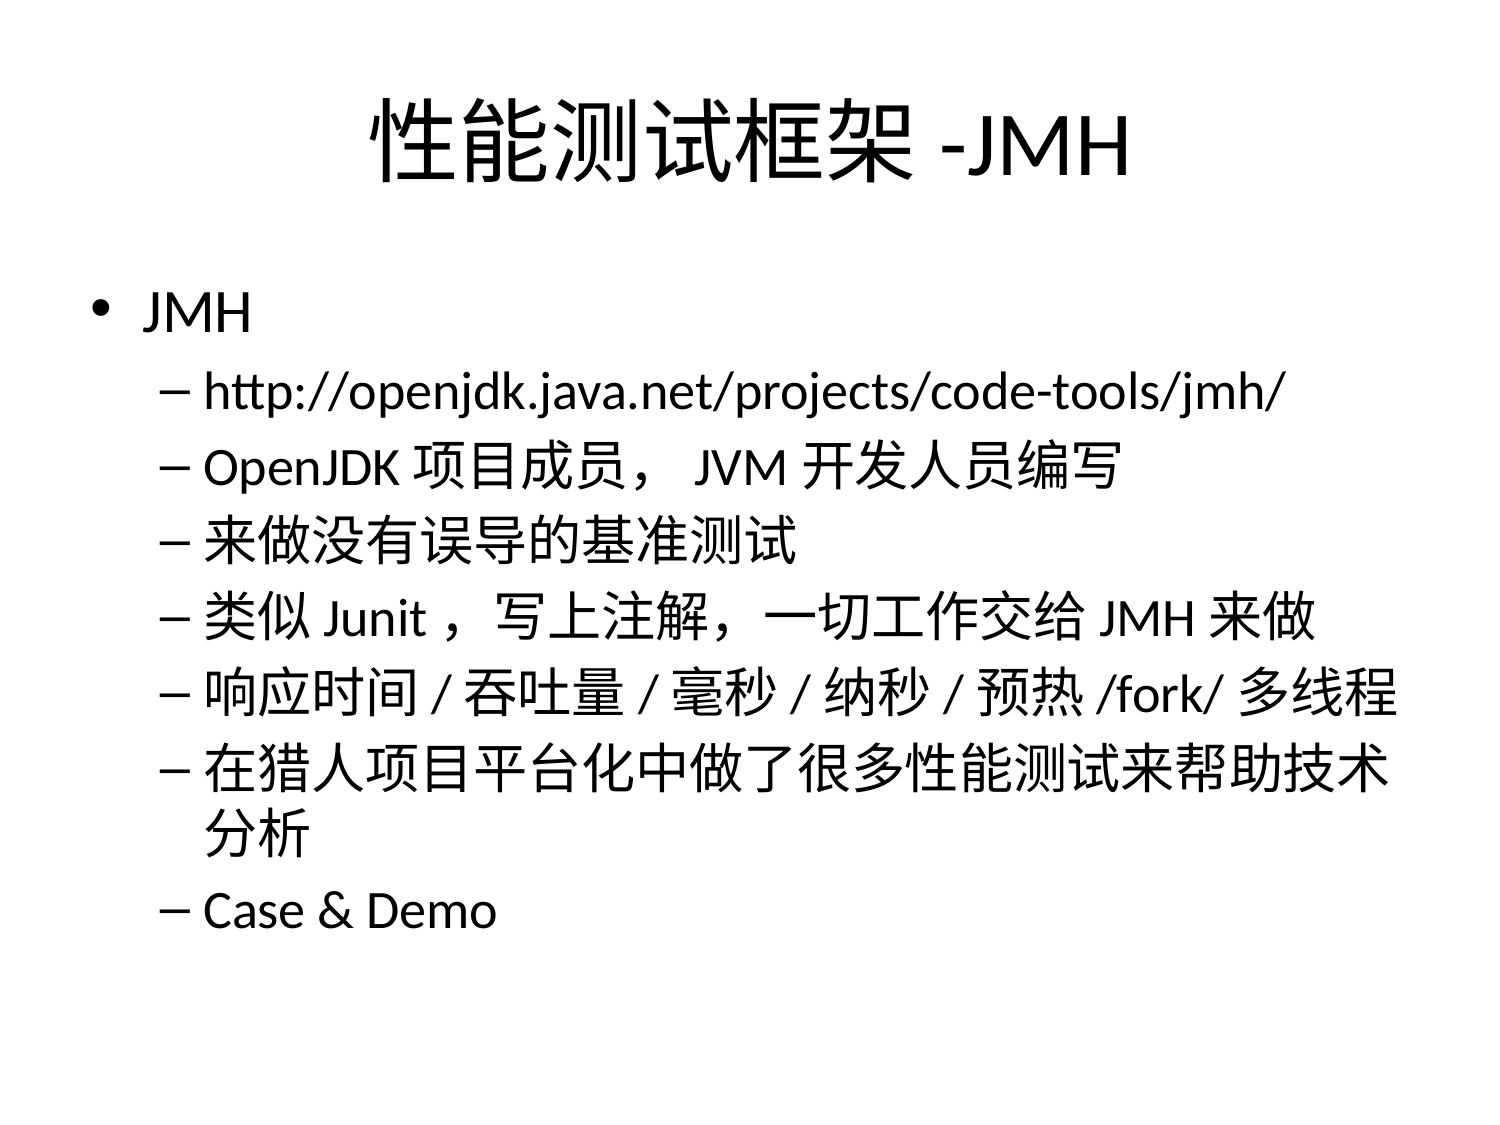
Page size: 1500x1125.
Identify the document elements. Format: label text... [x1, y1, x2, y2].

title 性能测试框架-JMH [75, 45, 1425, 233]
list JMH http://openjdk.java.net/projects/code-tools/jmh/ OpenJDK项目成员，JVM开发人员编写 来做没有误导的基准测试 类似Junit，写上注解，一切工作交给JMH来做 响应时间/吞吐量/毫秒/纳秒/预热/fork/多线程 在猎人项目平台化中做了很多性能测试来帮助技术分析 Case & Demo [75, 262, 1425, 1005]
